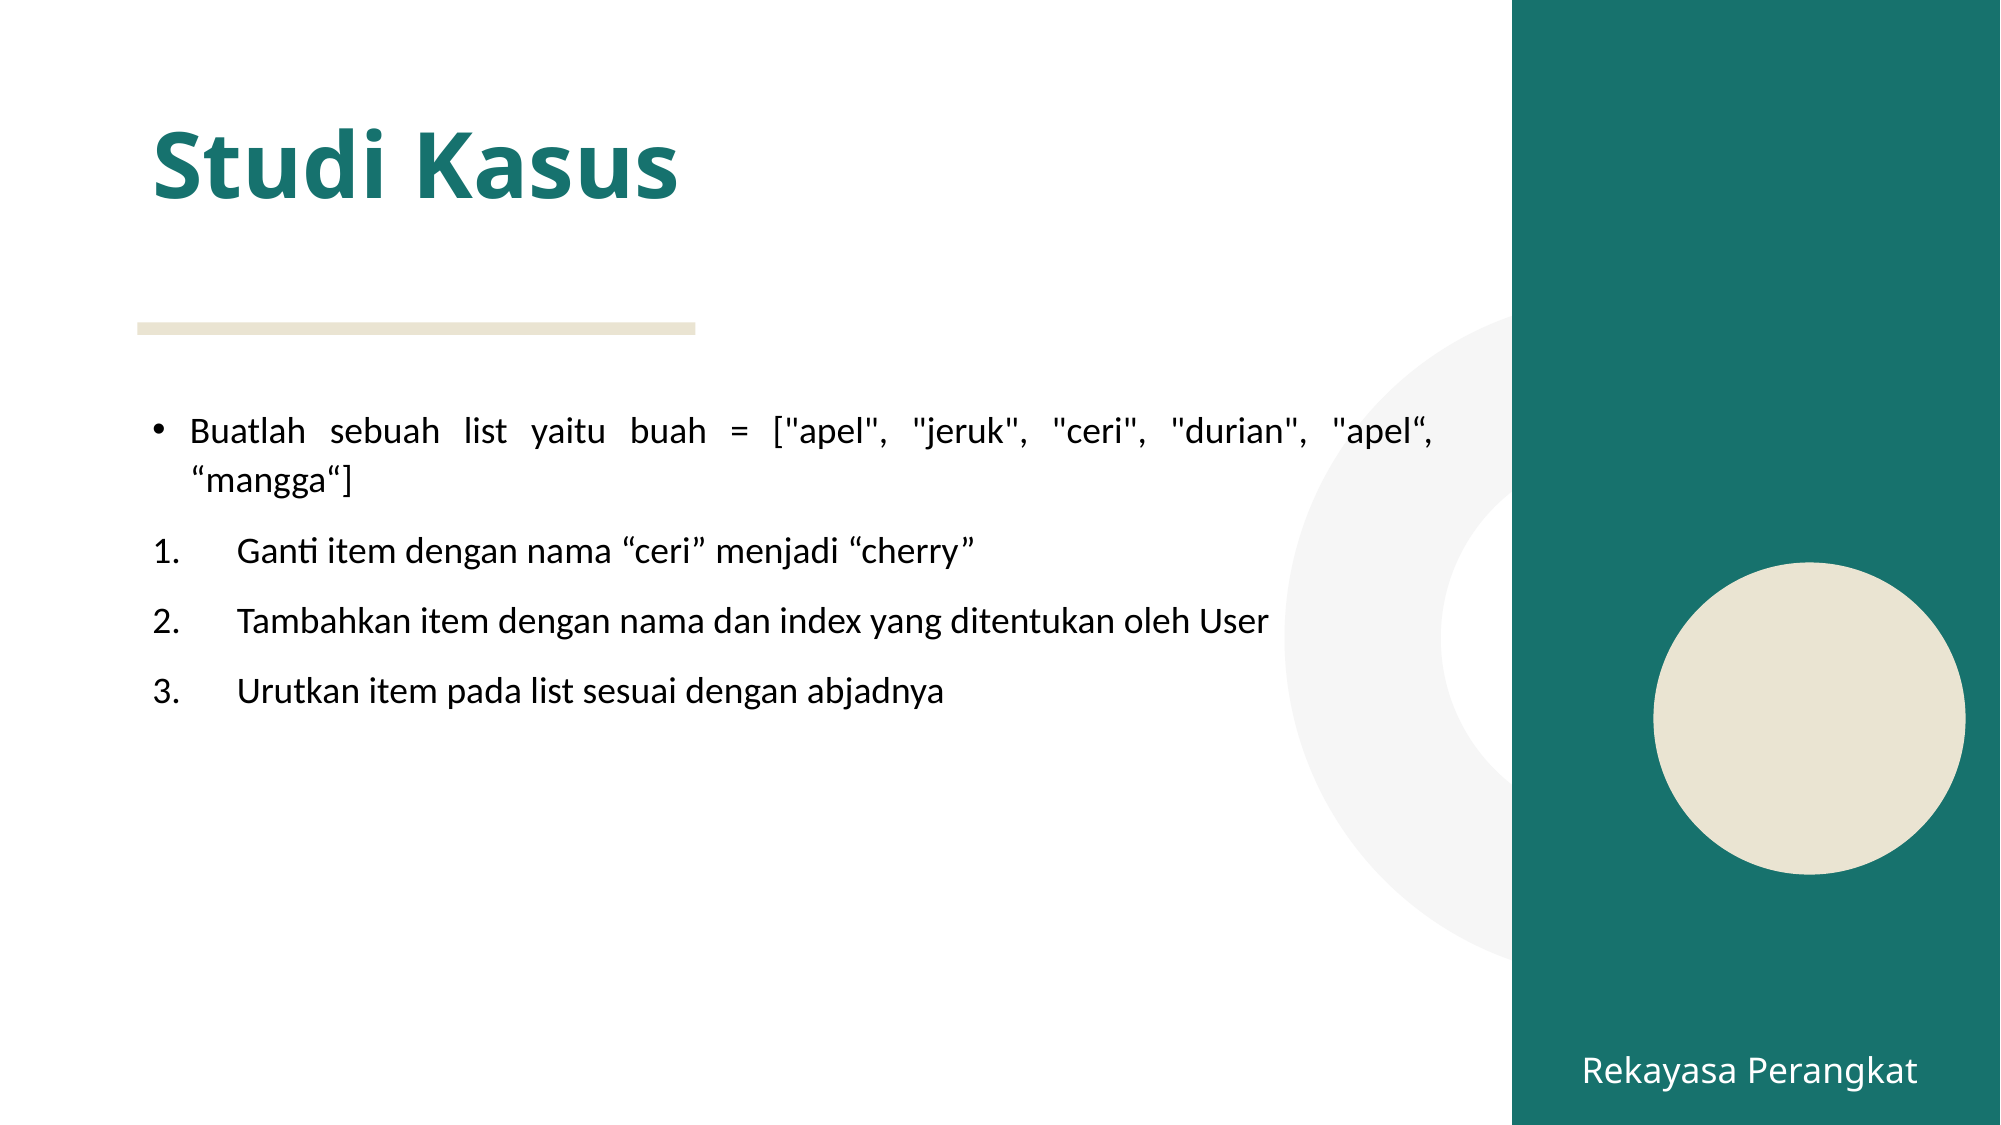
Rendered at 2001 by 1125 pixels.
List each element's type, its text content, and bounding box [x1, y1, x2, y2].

title Studi Kasus [137, 59, 1863, 278]
list Buatlah sebuah list yaitu buah = ["apel", "jeruk", "ceri", "durian", "apel“, “mangga“] Ganti item dengan nama “ceri” menjadi “cherry” Tambahkan item dengan nama dan index yang ditentukan oleh User Urutkan item pada list sesuai dengan abjadnya [137, 393, 1450, 1014]
